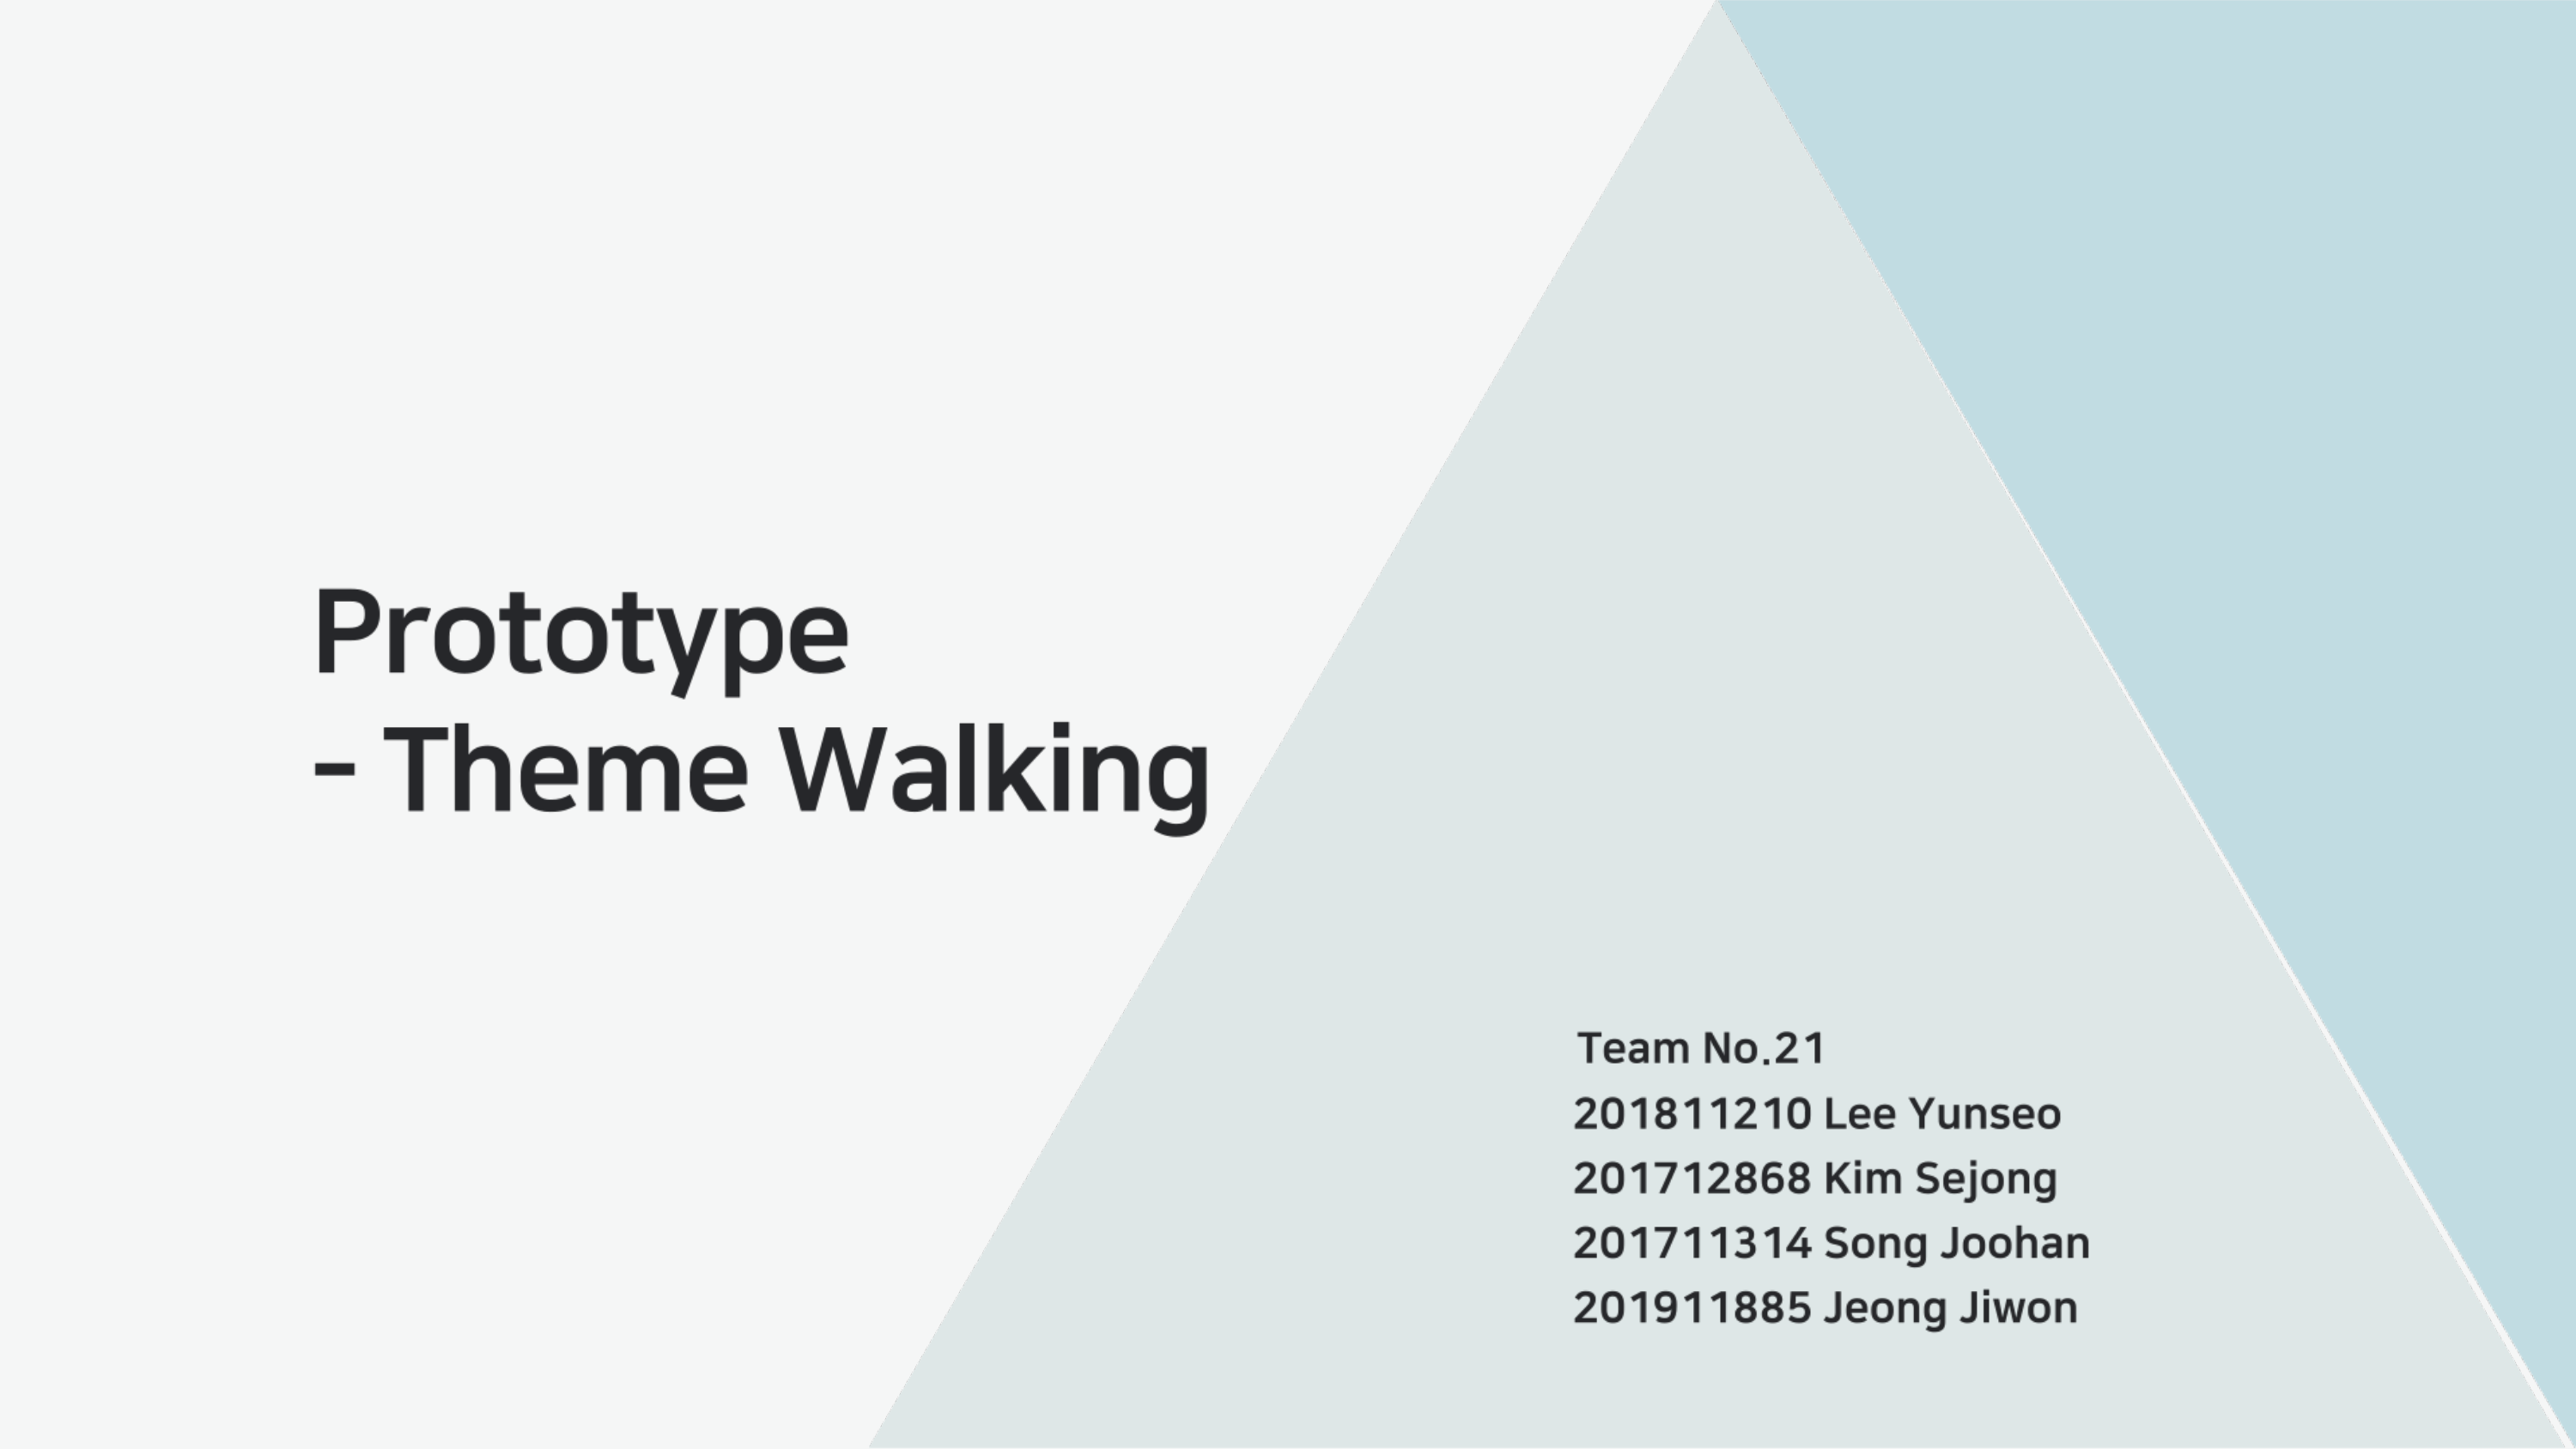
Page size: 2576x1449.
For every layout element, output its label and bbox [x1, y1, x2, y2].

picture [292, 537, 1258, 891]
text_box [869, 0, 2566, 1448]
text_box [2567, 0, 2576, 1448]
picture [1434, 1012, 2111, 1352]
